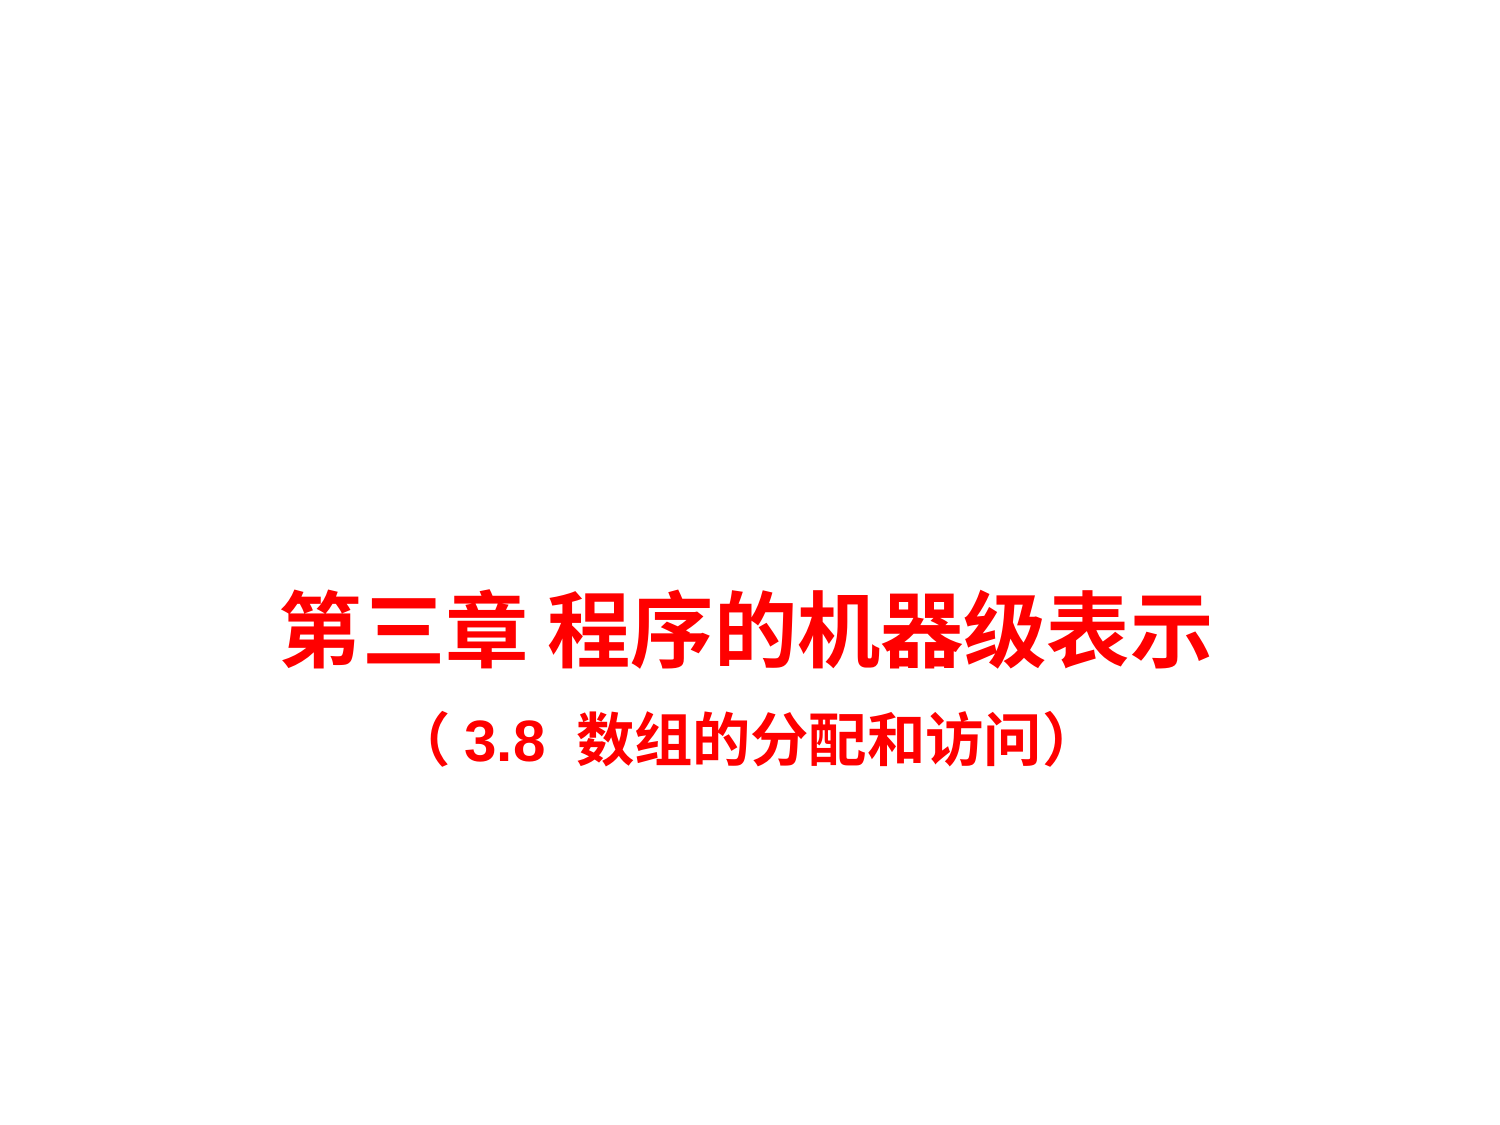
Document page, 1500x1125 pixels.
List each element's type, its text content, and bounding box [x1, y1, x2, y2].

title 第三章 程序的机器级表示 （3.8 数组的分配和访问） [77, 33, 1415, 1014]
